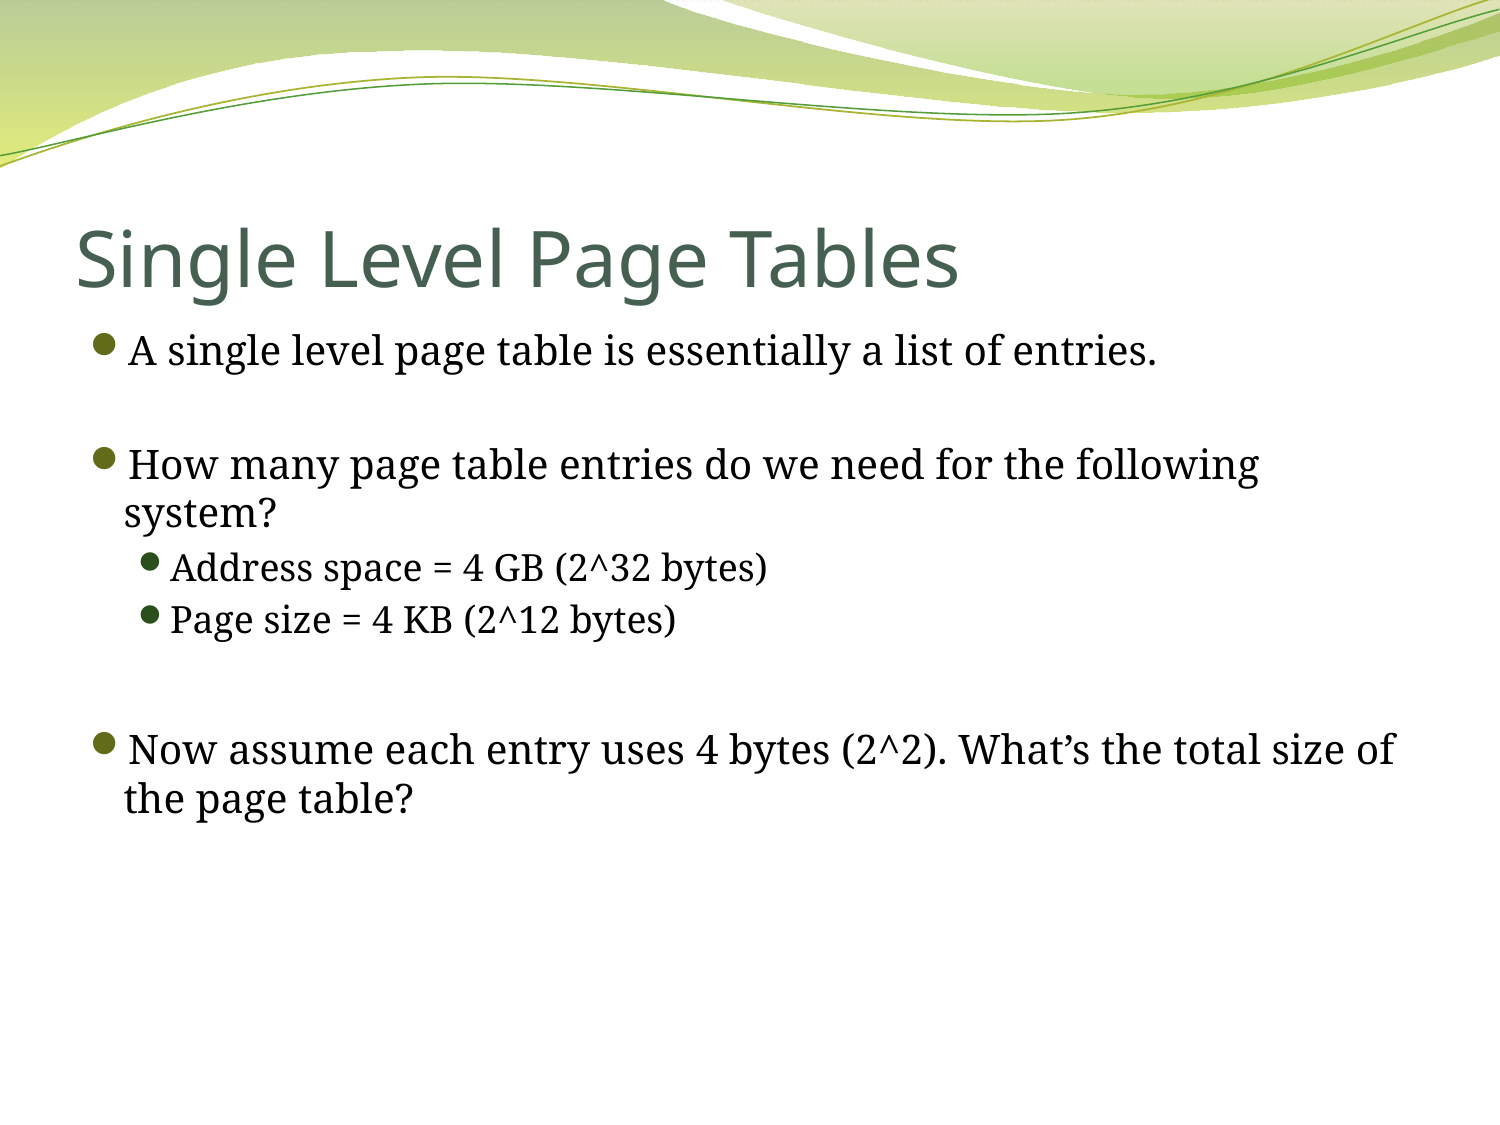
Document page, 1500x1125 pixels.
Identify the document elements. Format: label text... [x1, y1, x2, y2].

title Single Level Page Tables [75, 115, 1425, 303]
list A single level page table is essentially a list of entries. How many page table entries do we need for the following system? Address space = 4 GB (2^32 bytes) Page size = 4 KB (2^12 bytes) Now assume each entry uses 4 bytes (2^2). What’s the total size of the page table? [75, 317, 1425, 1038]
